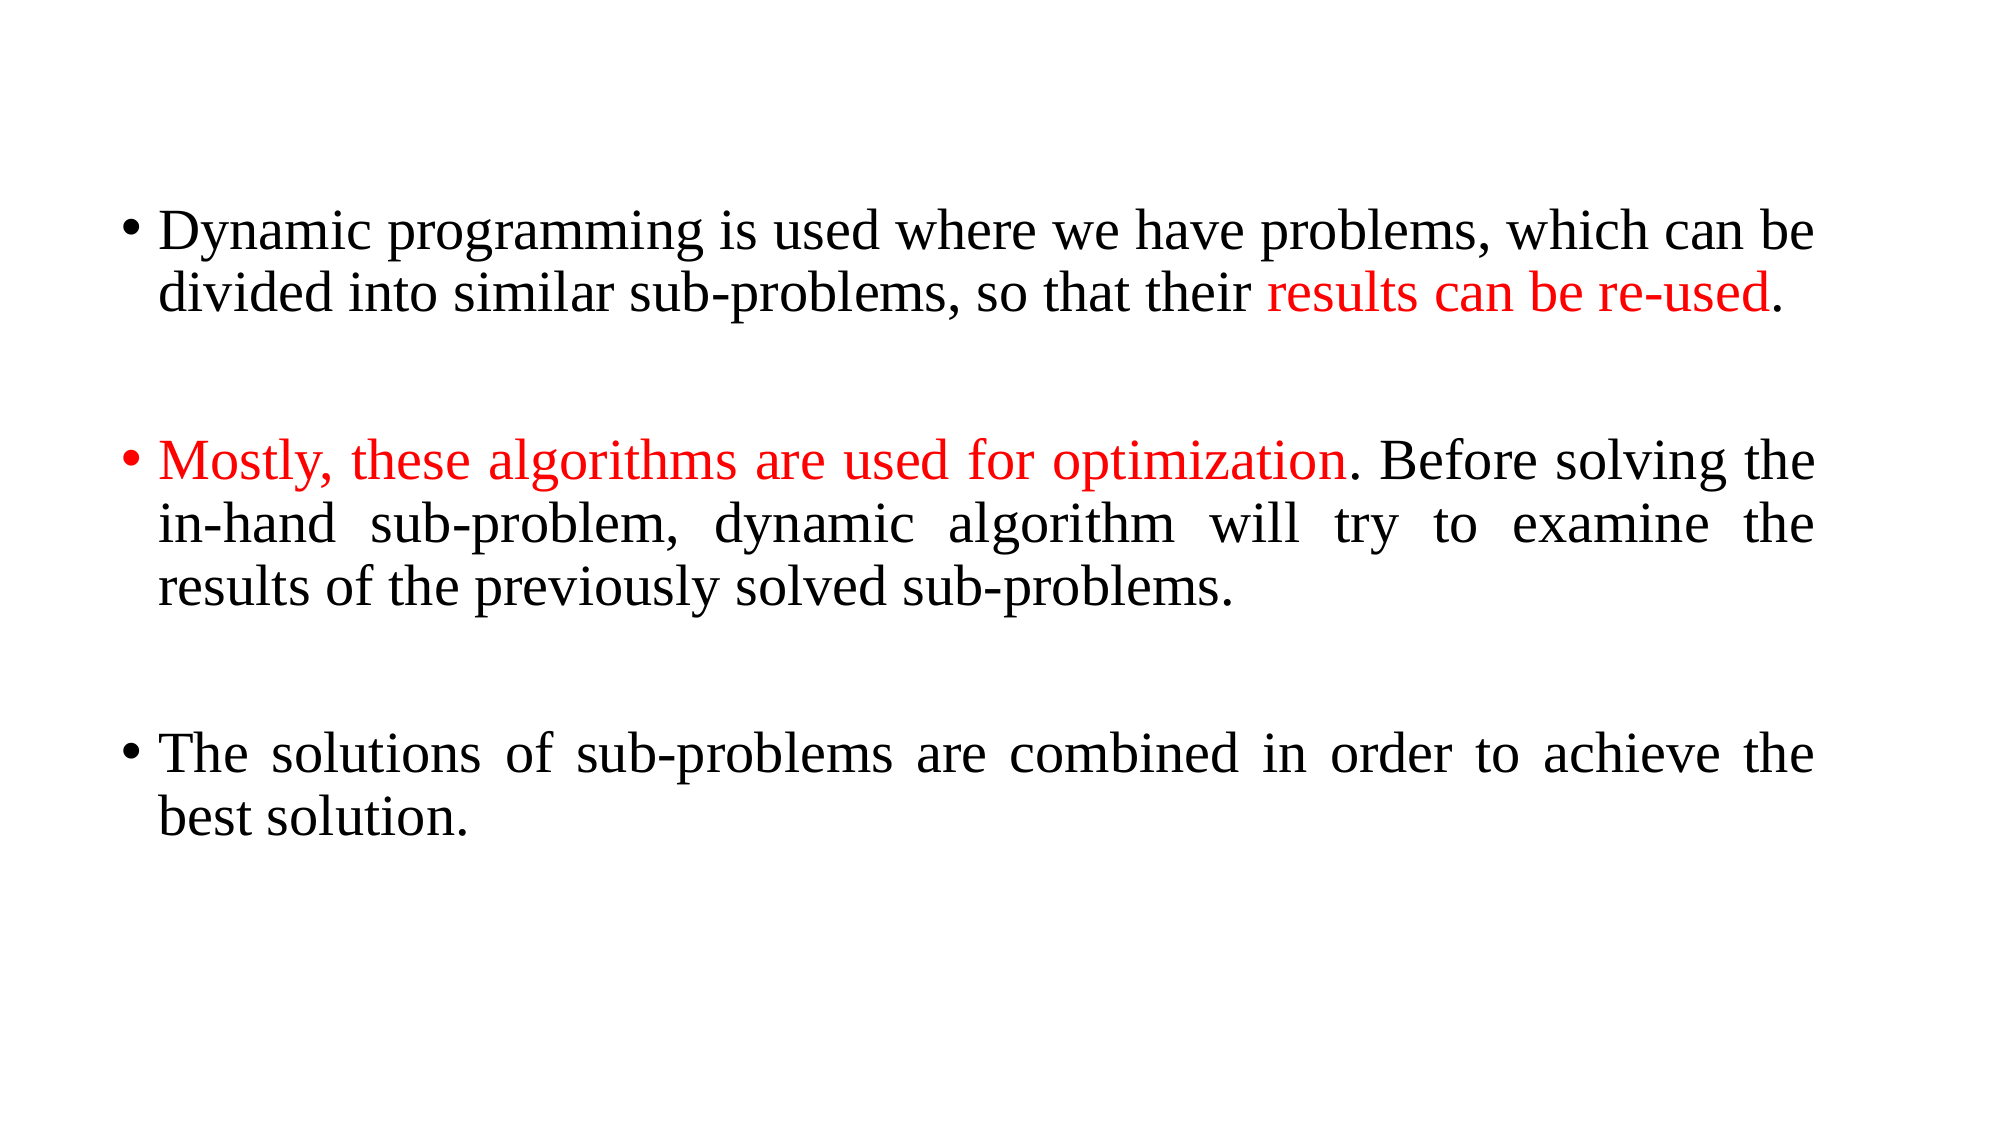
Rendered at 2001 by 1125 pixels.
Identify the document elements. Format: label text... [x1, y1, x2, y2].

list Dynamic programming is used where we have problems, which can be divided into similar sub-problems, so that their results can be re-used. Mostly, these algorithms are used for optimization. Before solving the in-hand sub-problem, dynamic algorithm will try to examine the results of the previously solved sub-problems. The solutions of sub-problems are combined in order to achieve the best solution. [106, 191, 1832, 906]
